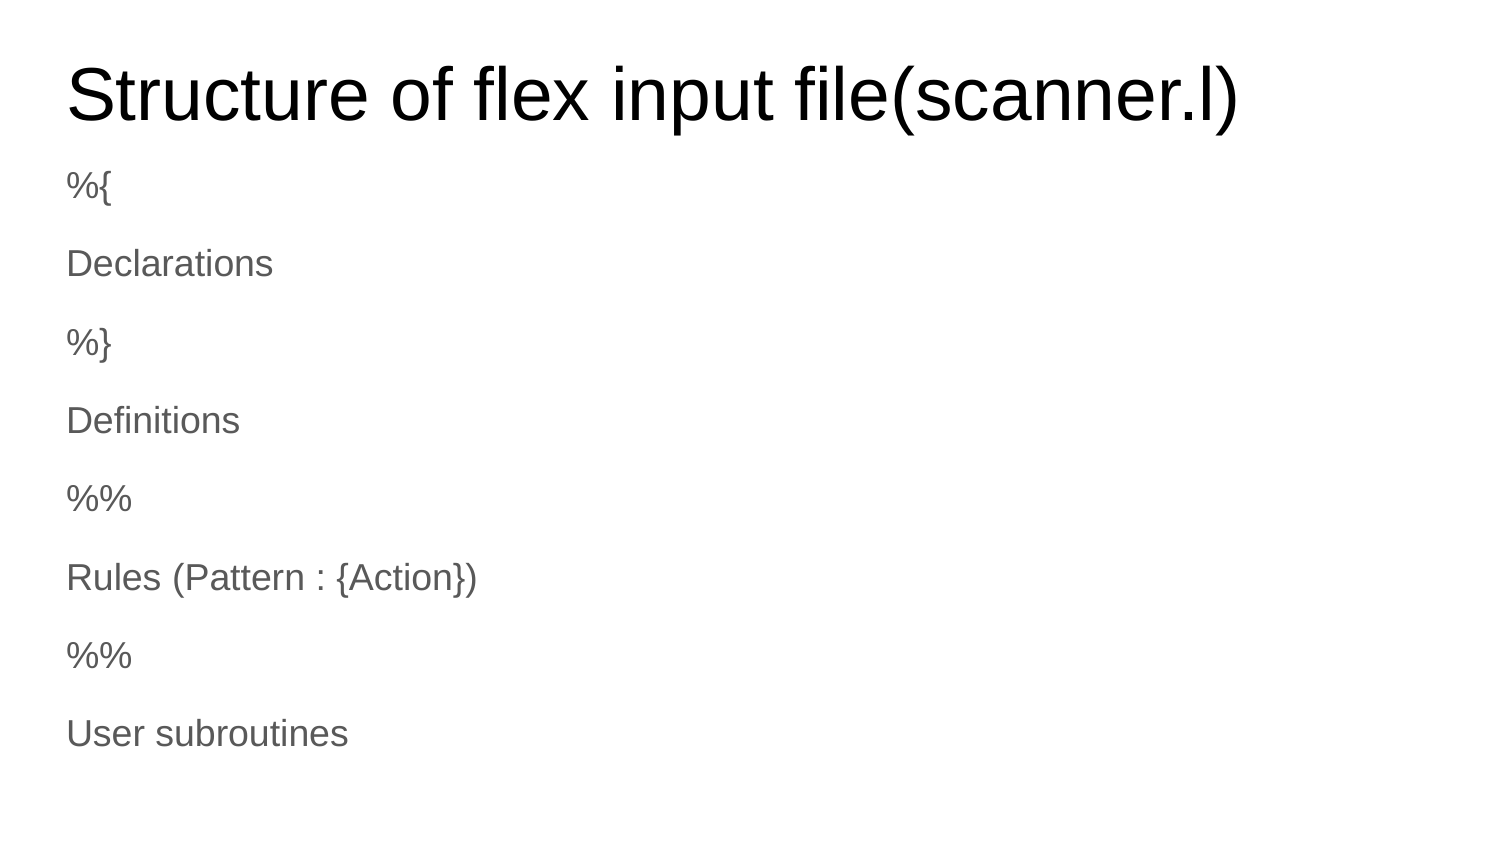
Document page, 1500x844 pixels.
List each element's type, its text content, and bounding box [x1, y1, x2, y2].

title Structure of flex input file(scanner.l) [51, 30, 1449, 146]
list %{ Declarations %} Definitions %% Rules (Pattern : {Action}) %% User subroutines [51, 146, 1449, 801]
